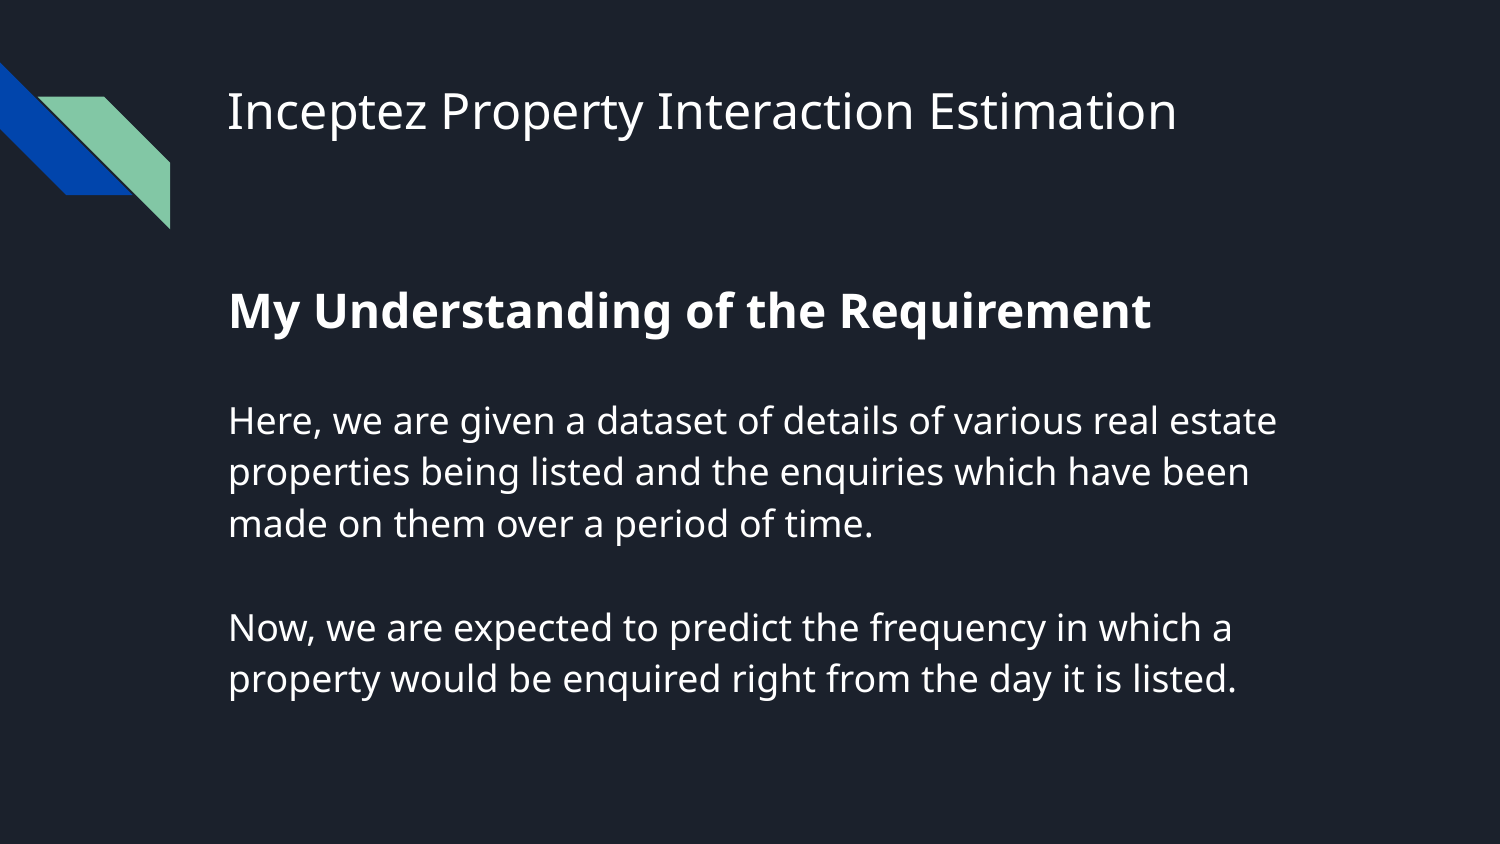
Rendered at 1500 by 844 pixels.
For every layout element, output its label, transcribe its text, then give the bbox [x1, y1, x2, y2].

title Inceptez Property Interaction Estimation [212, 64, 1368, 215]
list My Understanding of the Requirement Here, we are given a dataset of details of various real estate properties being listed and the enquiries which have been made on them over a period of time. Now, we are expected to predict the frequency in which a property would be enquired right from the day it is listed. [212, 257, 1368, 735]
